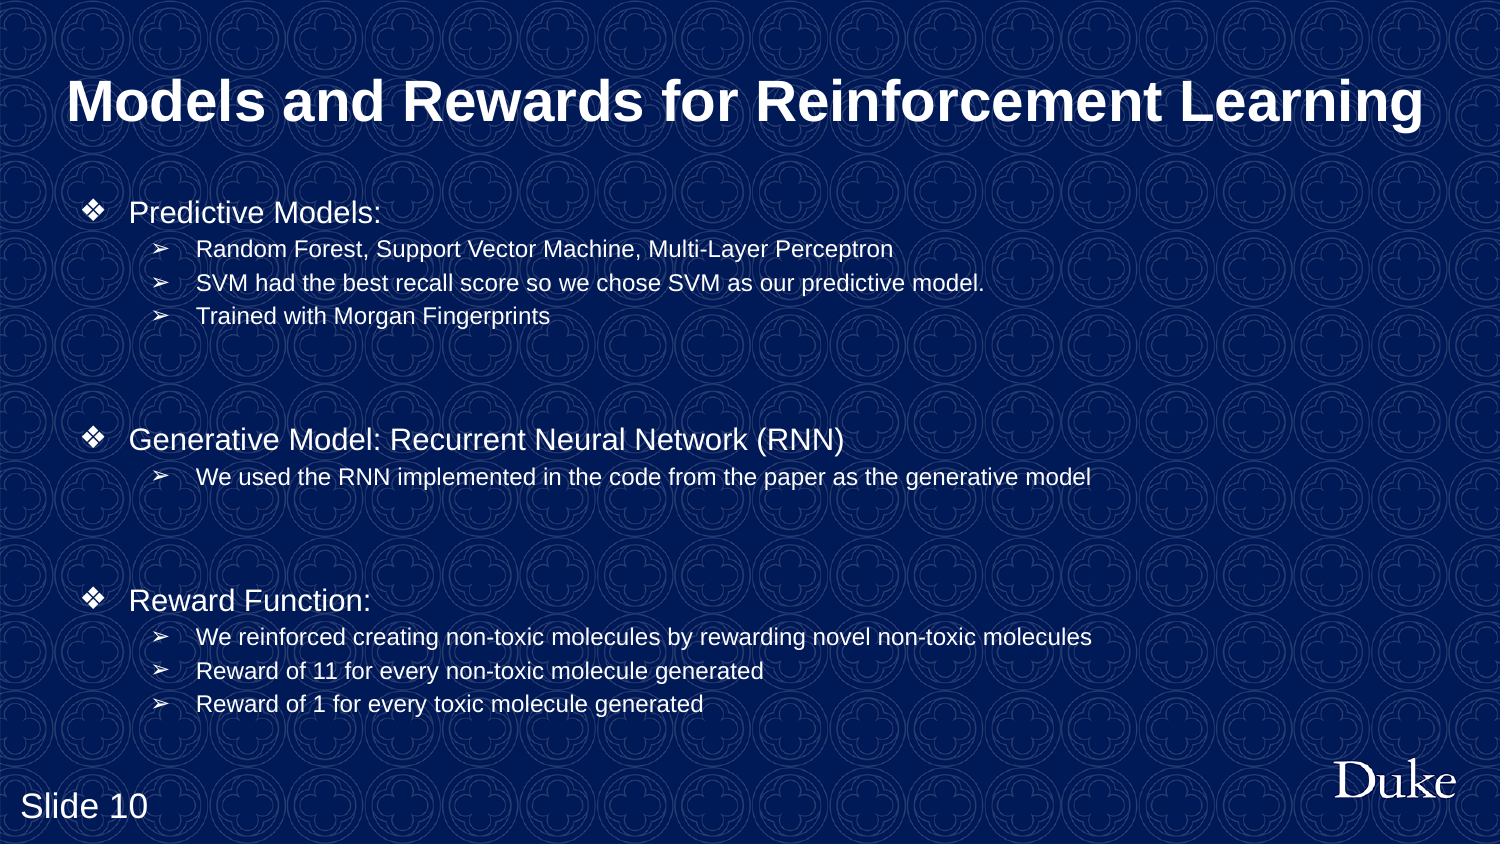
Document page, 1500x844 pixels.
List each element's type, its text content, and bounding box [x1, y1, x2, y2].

text_box Slide 10 [4, 771, 217, 837]
list Predictive Models: Random Forest, Support Vector Machine, Multi-Layer Perceptron SVM had the best recall score so we chose SVM as our predictive model. Trained with Morgan Fingerprints Generative Model: Recurrent Neural Network (RNN) We used the RNN implemented in the code from the paper as the generative model Reward Function: We reinforced creating non-toxic molecules by rewarding novel non-toxic molecules Reward of 11 for every non-toxic molecule generated Reward of 1 for every toxic molecule generated [46, 171, 1454, 738]
title Models and Rewards for Reinforcement Learning [51, 48, 1449, 142]
picture [0, 0, 1500, 844]
